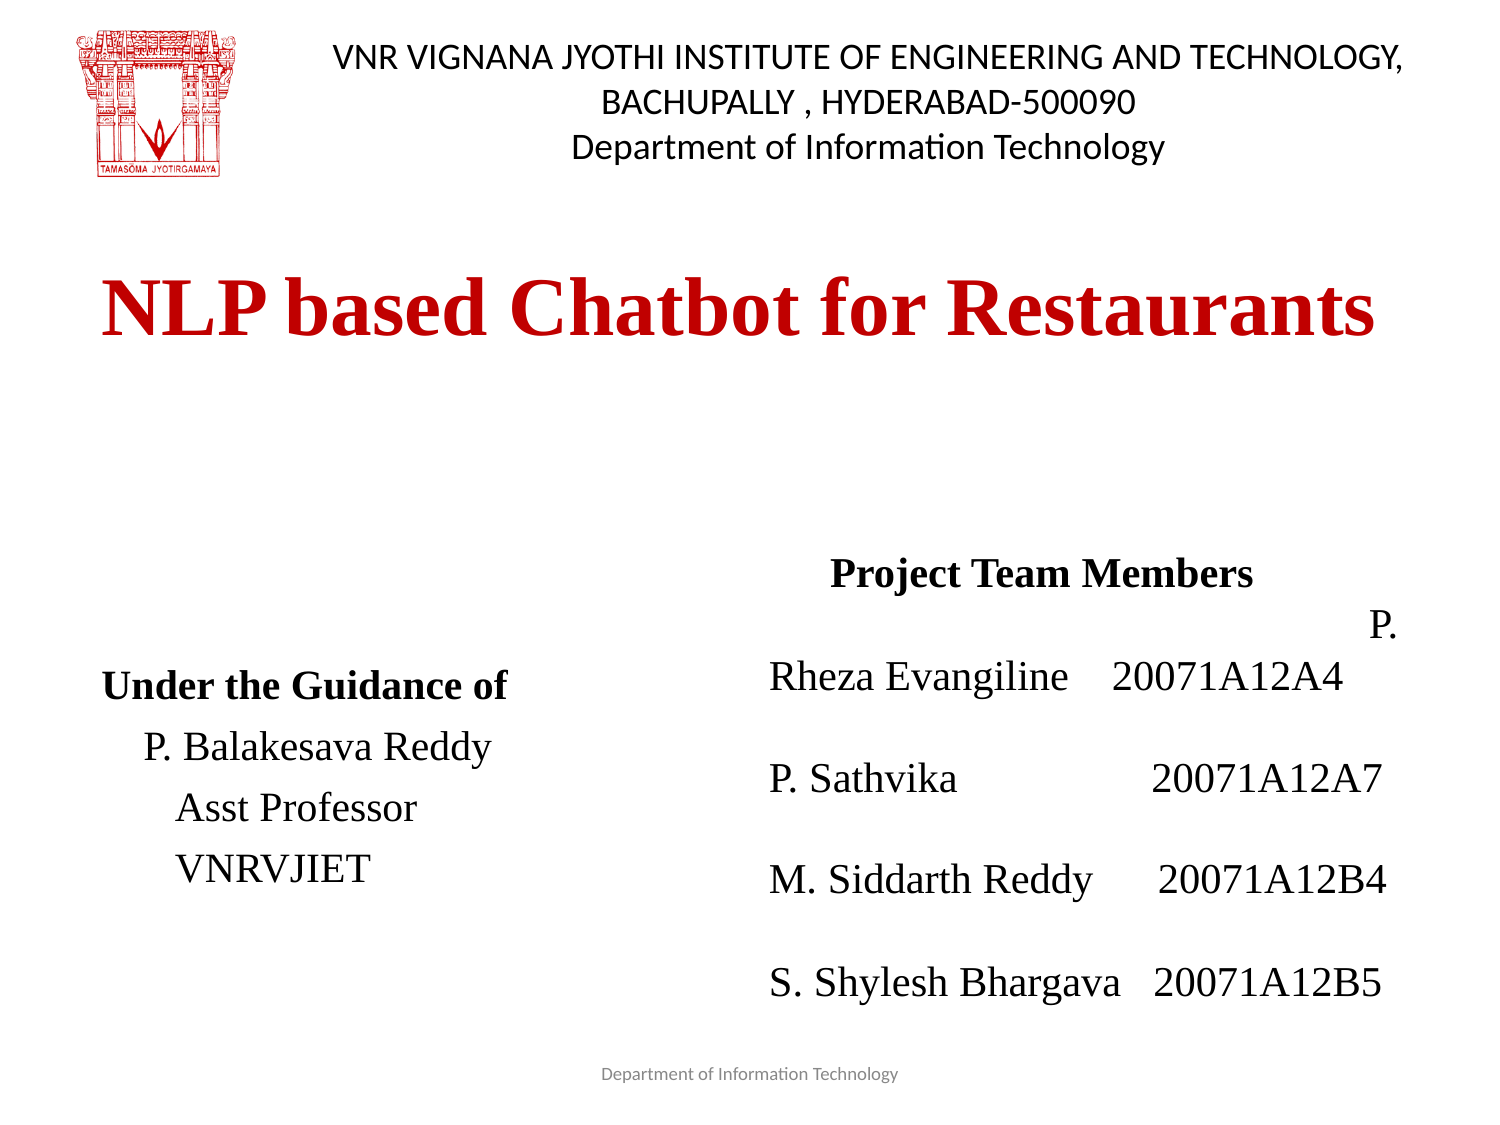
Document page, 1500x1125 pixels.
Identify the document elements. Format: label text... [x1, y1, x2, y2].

title NLP based Chatbot for Restaurants [11, 204, 1488, 362]
picture [75, 28, 237, 178]
subtitle Project Team Members P. Rheza Evangiline 20071A12A4 P. Sathvika 20071A12A7 M. Siddarth Reddy 20071A12B4 S. Shylesh Bhargava 20071A12B5 [678, 486, 1414, 1043]
text_box Under the Guidance of P. Balakesava Reddy Asst Professor VNRVJIET [86, 656, 593, 899]
footer Department of Information Technology [496, 1042, 1004, 1103]
